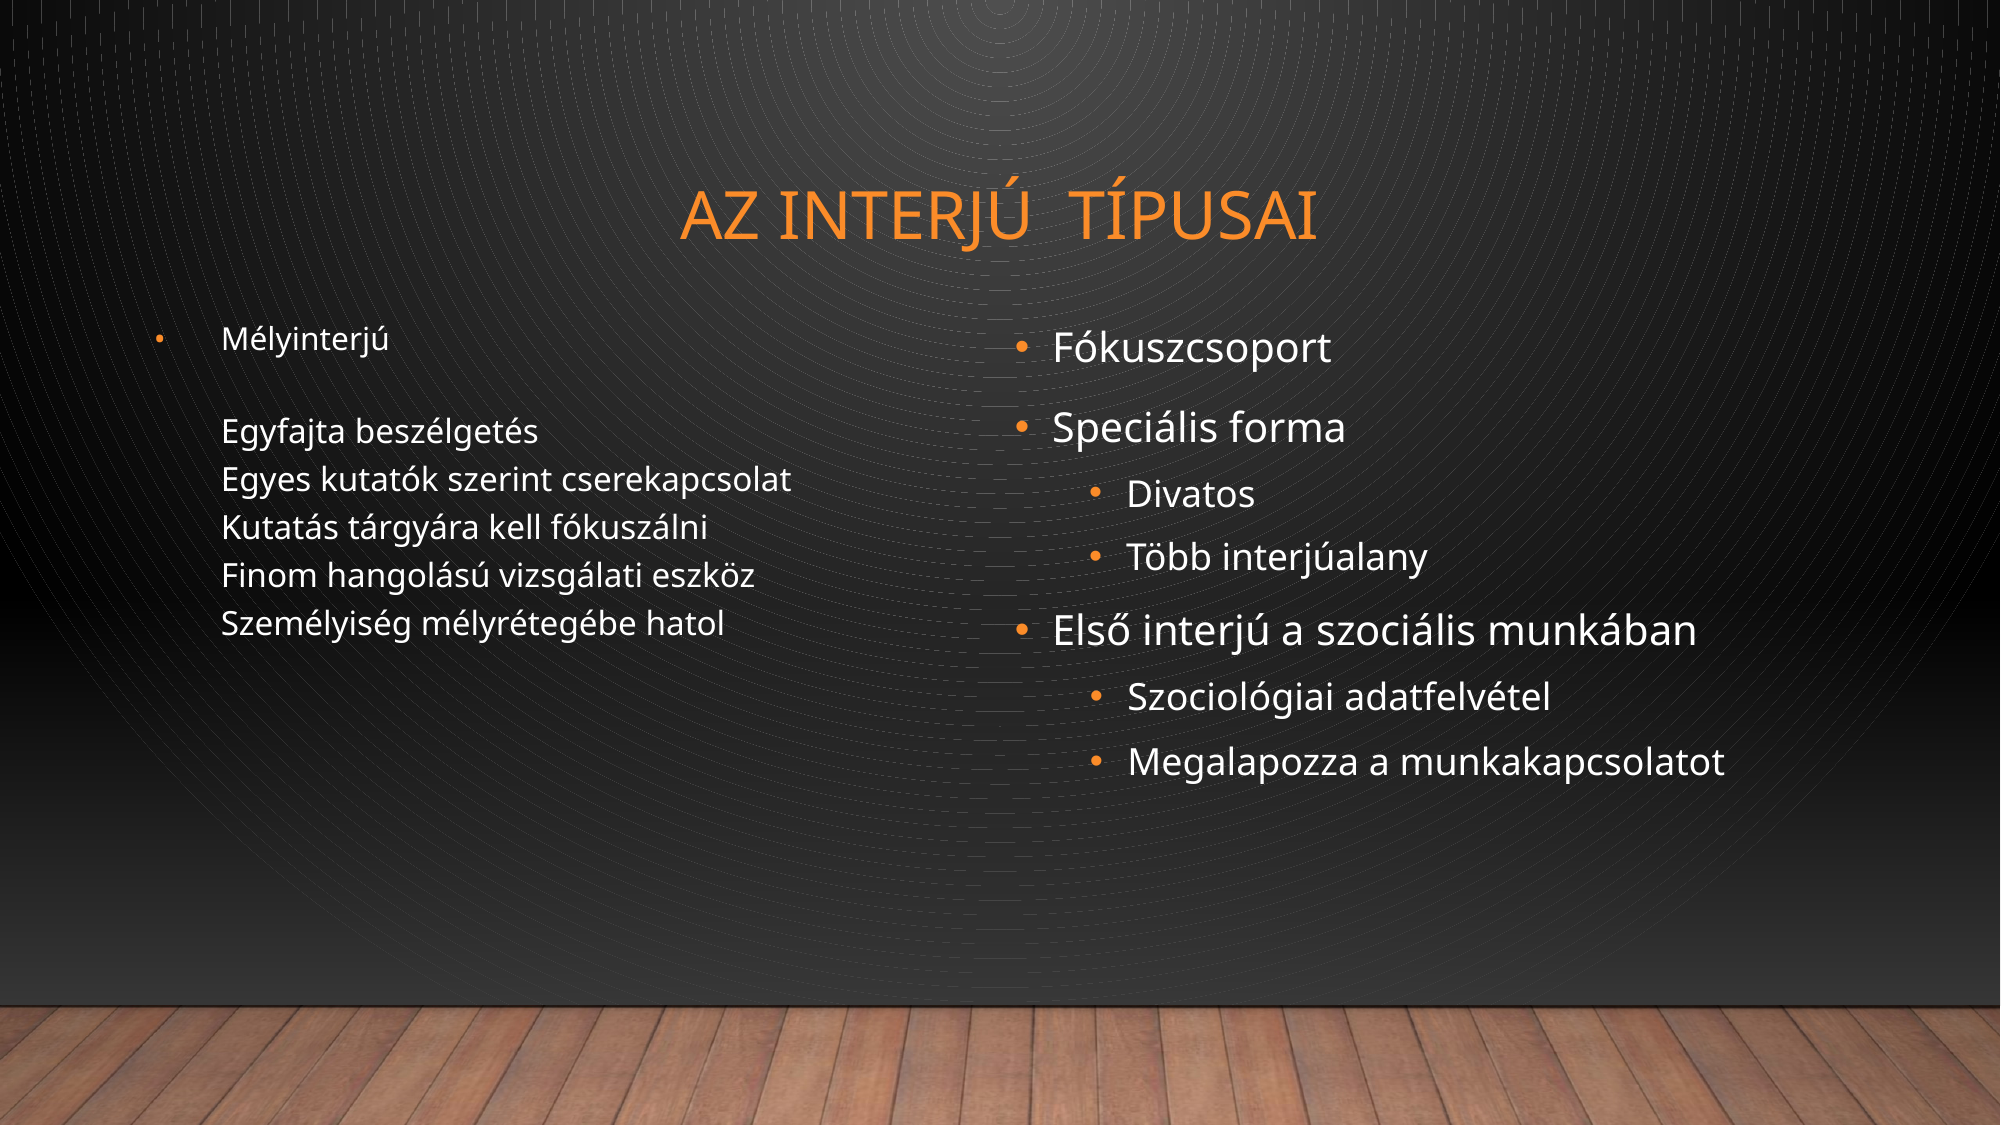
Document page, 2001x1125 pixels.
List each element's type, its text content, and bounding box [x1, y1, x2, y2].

list Mélyinterjú Egyfajta beszélgetés Egyes kutatók szerint cserekapcsolat Kutatás tárgyára kell fókuszálni Finom hangolású vizsgálati eszköz Személyiség mélyrétegébe hatol [138, 304, 1027, 871]
title Az interjú Típusai [238, 131, 1763, 304]
picture [0, 1005, 2000, 1125]
text_box Első interjú a szociális munkában Szociológiai adatfelvétel Megalapozza a munkakapcsolatot [999, 586, 1888, 870]
text_box Fókuszcsoport Speciális forma Divatos Több interjúalany [999, 304, 1888, 586]
